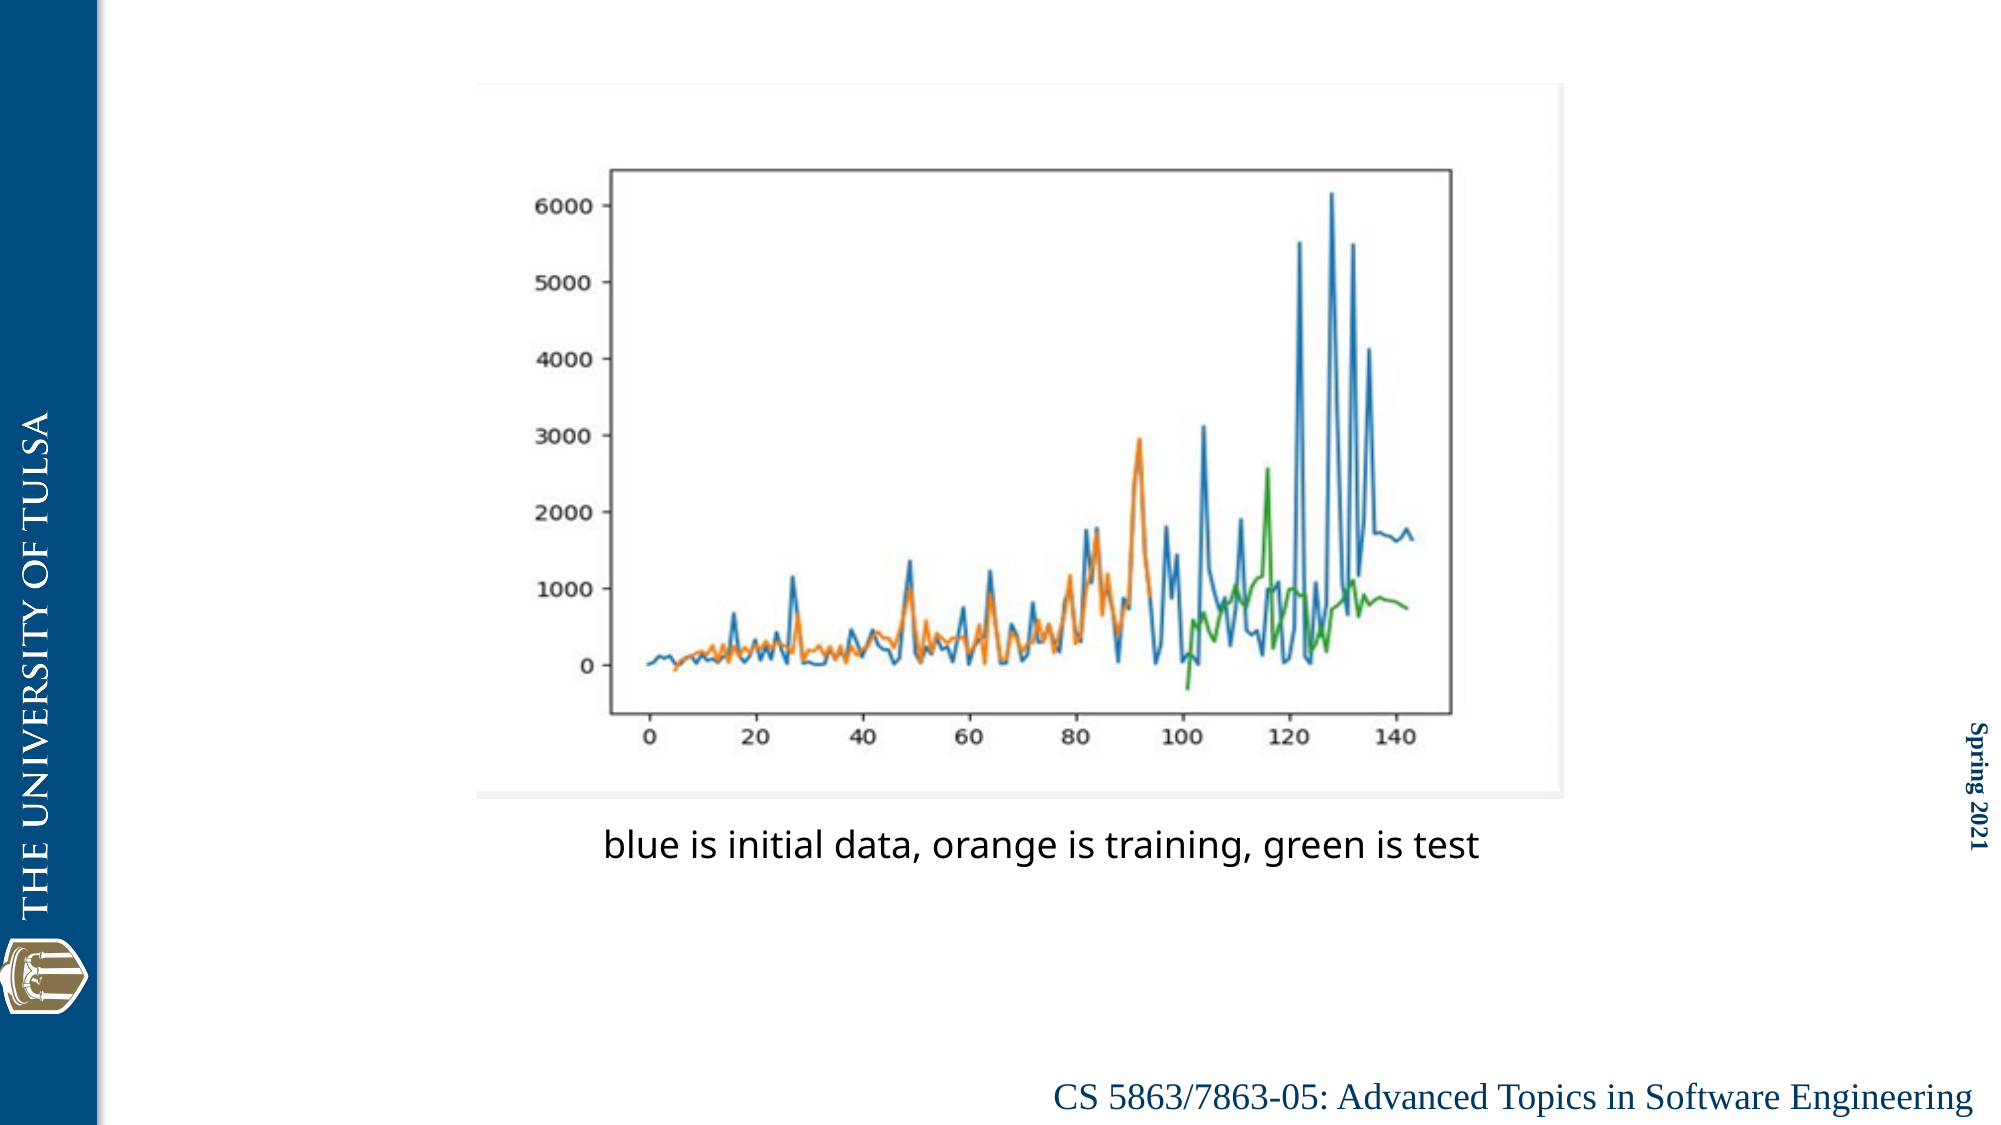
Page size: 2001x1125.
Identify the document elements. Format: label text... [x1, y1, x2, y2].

picture [477, 83, 1564, 799]
list blue is initial data, orange is training, green is test [464, 818, 1619, 953]
